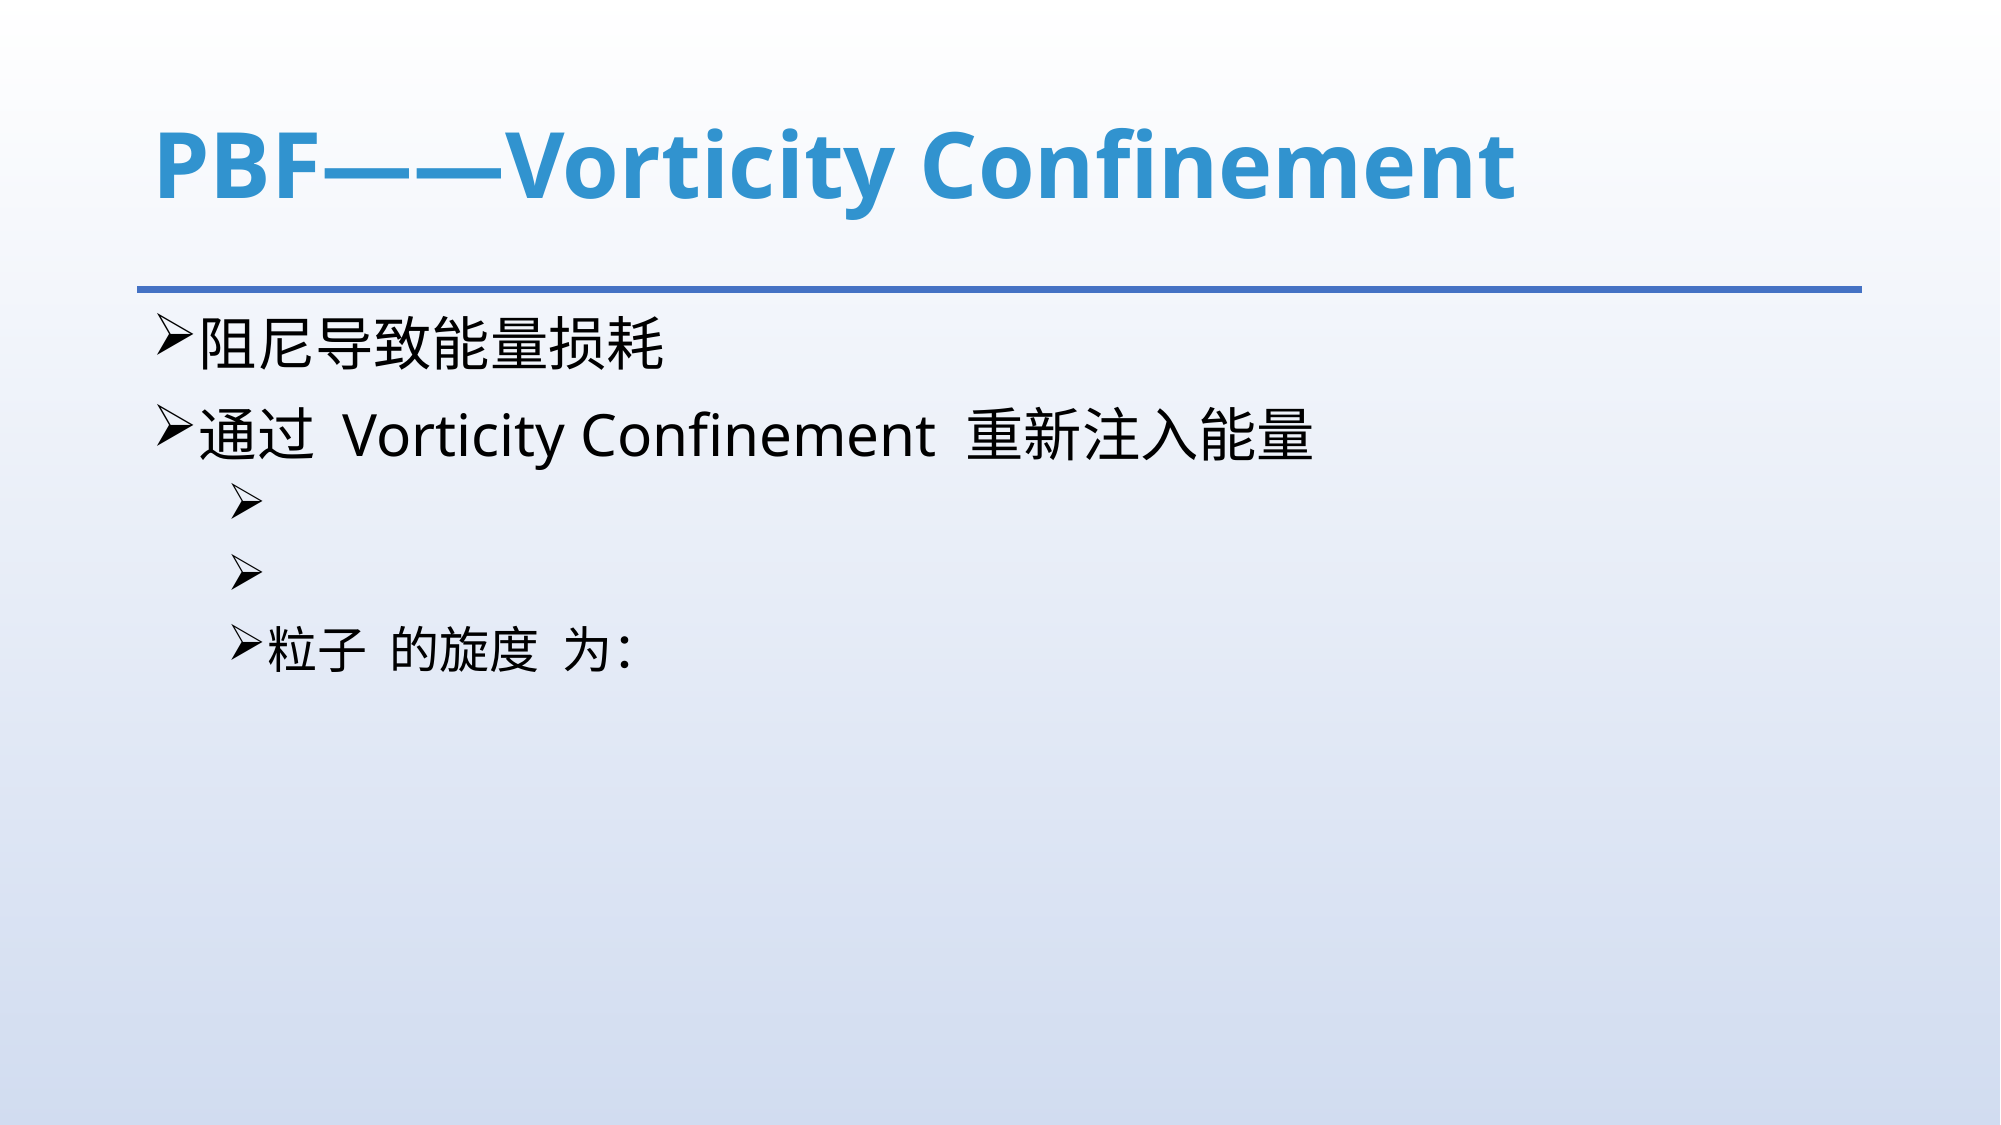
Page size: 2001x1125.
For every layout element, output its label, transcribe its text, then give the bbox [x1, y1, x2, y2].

title PBF——Vorticity Confinement [137, 59, 1863, 278]
